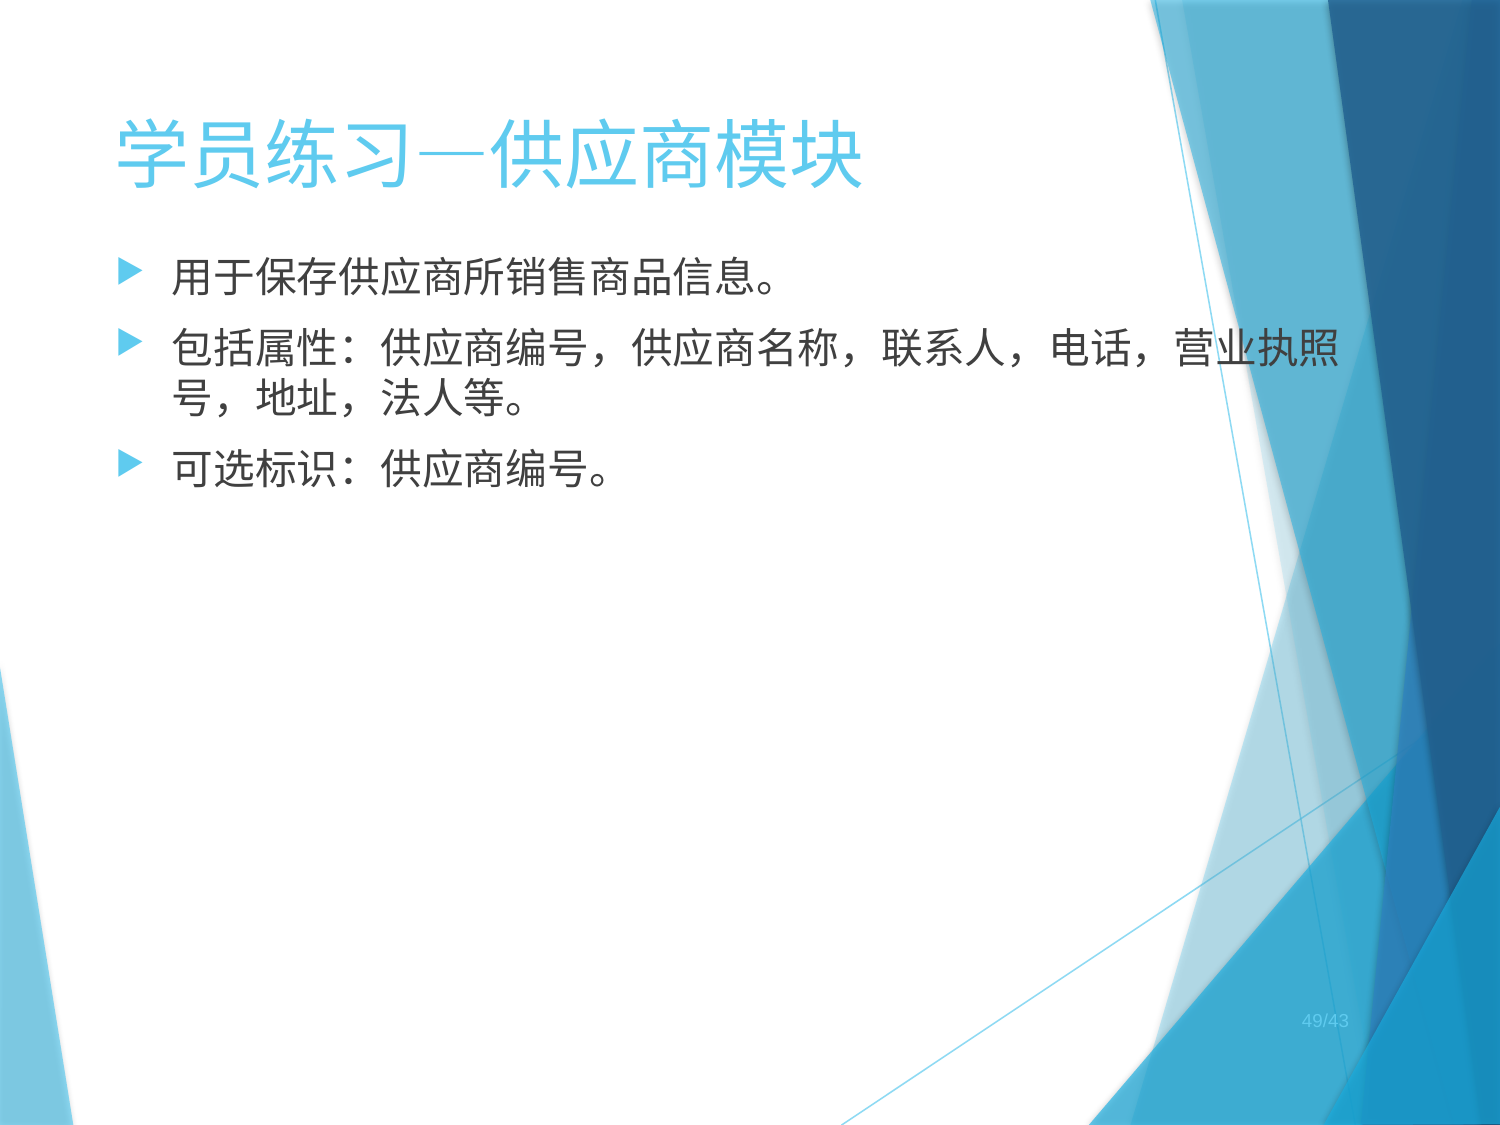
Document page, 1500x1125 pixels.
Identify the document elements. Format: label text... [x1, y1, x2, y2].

slide_number /43 [1280, 990, 1365, 1051]
title 学员练习—供应商模块 [99, 99, 1365, 207]
list 用于保存供应商所销售商品信息。 包括属性：供应商编号，供应商名称，联系人，电话，营业执照号，地址，法人等。 可选标识：供应商编号。 [100, 243, 1365, 967]
